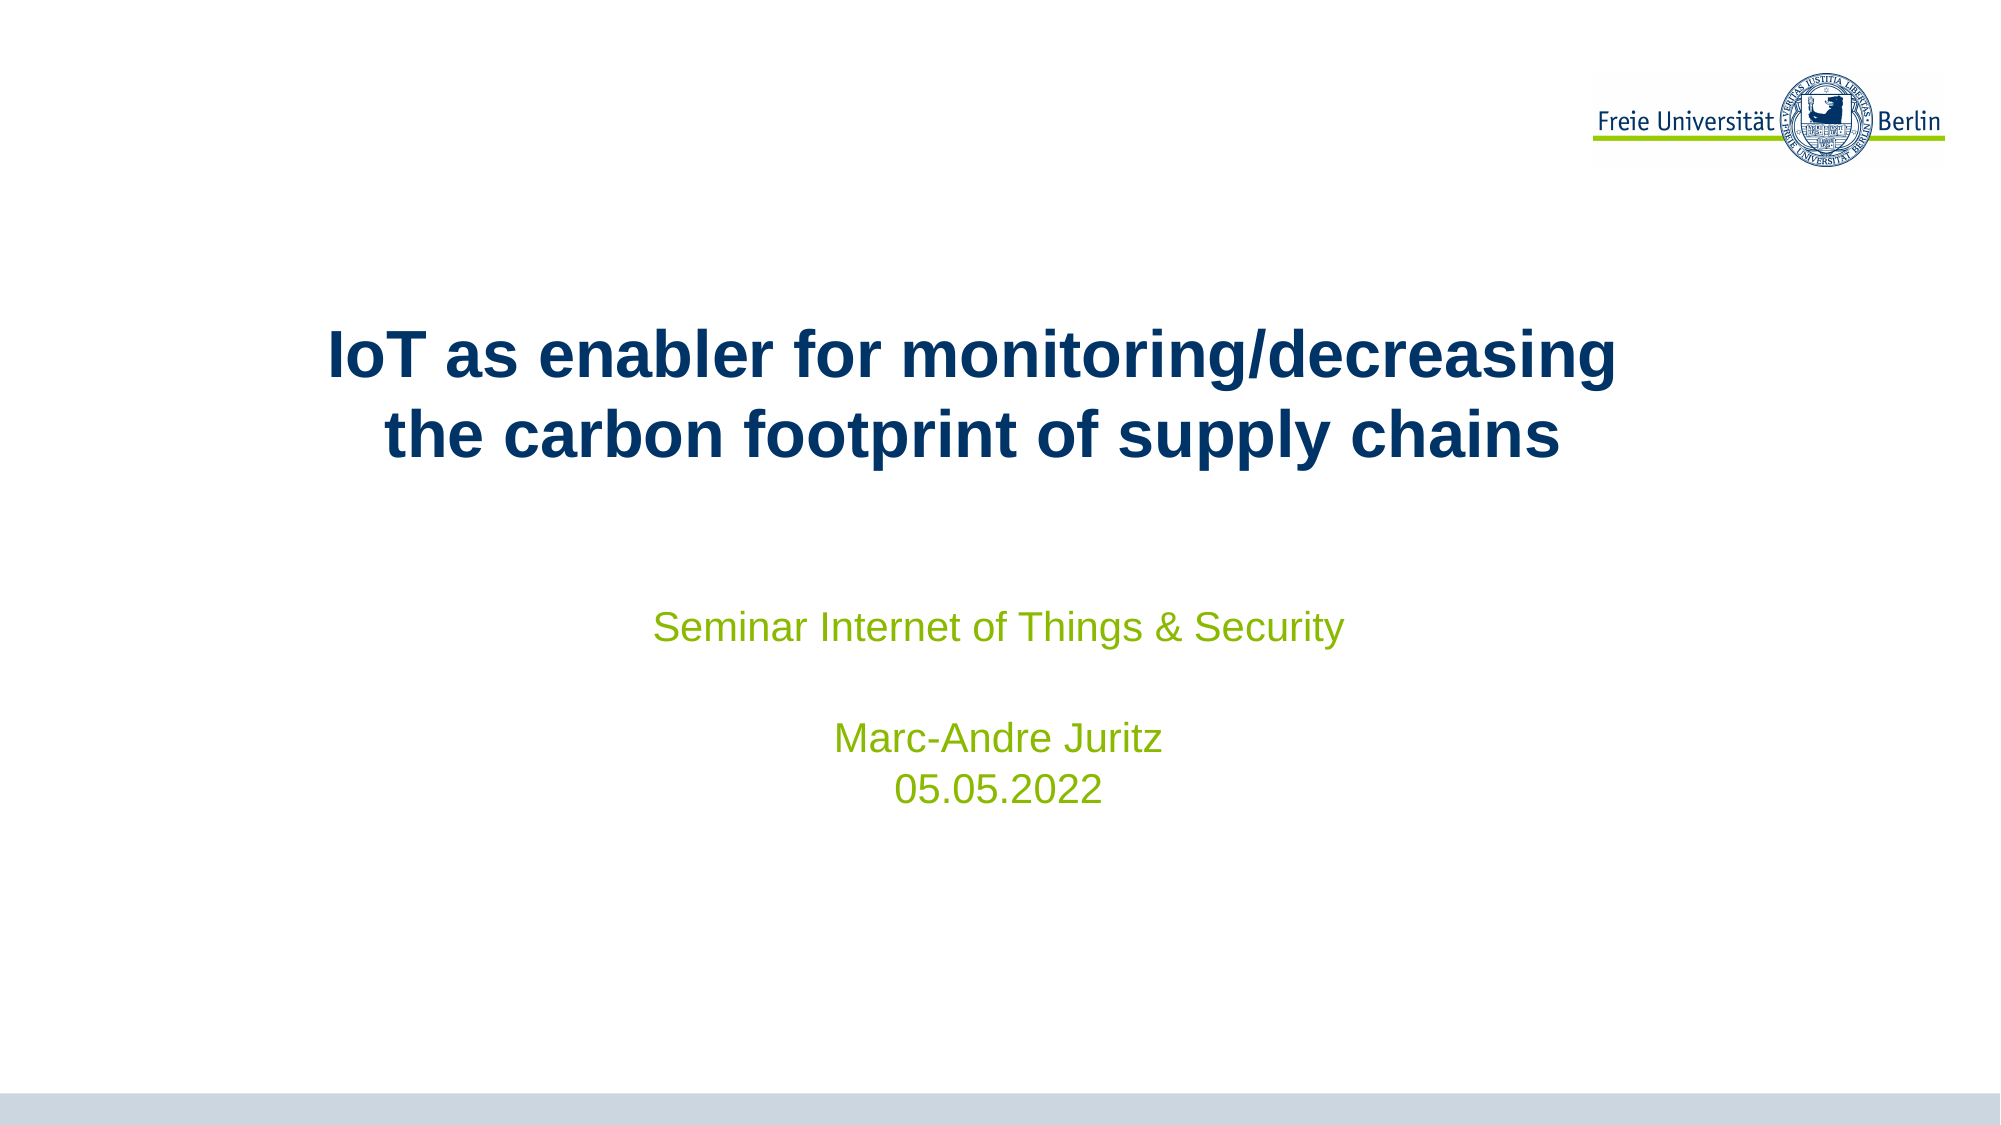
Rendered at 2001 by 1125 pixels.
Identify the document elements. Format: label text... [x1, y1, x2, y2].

subtitle Seminar Internet of Things & Security Marc-Andre Juritz 05.05.2022 [291, 598, 1707, 943]
picture [1593, 73, 1945, 167]
title IoT as enabler for monitoring/decreasing the carbon footprint of supply chains [265, 311, 1683, 542]
